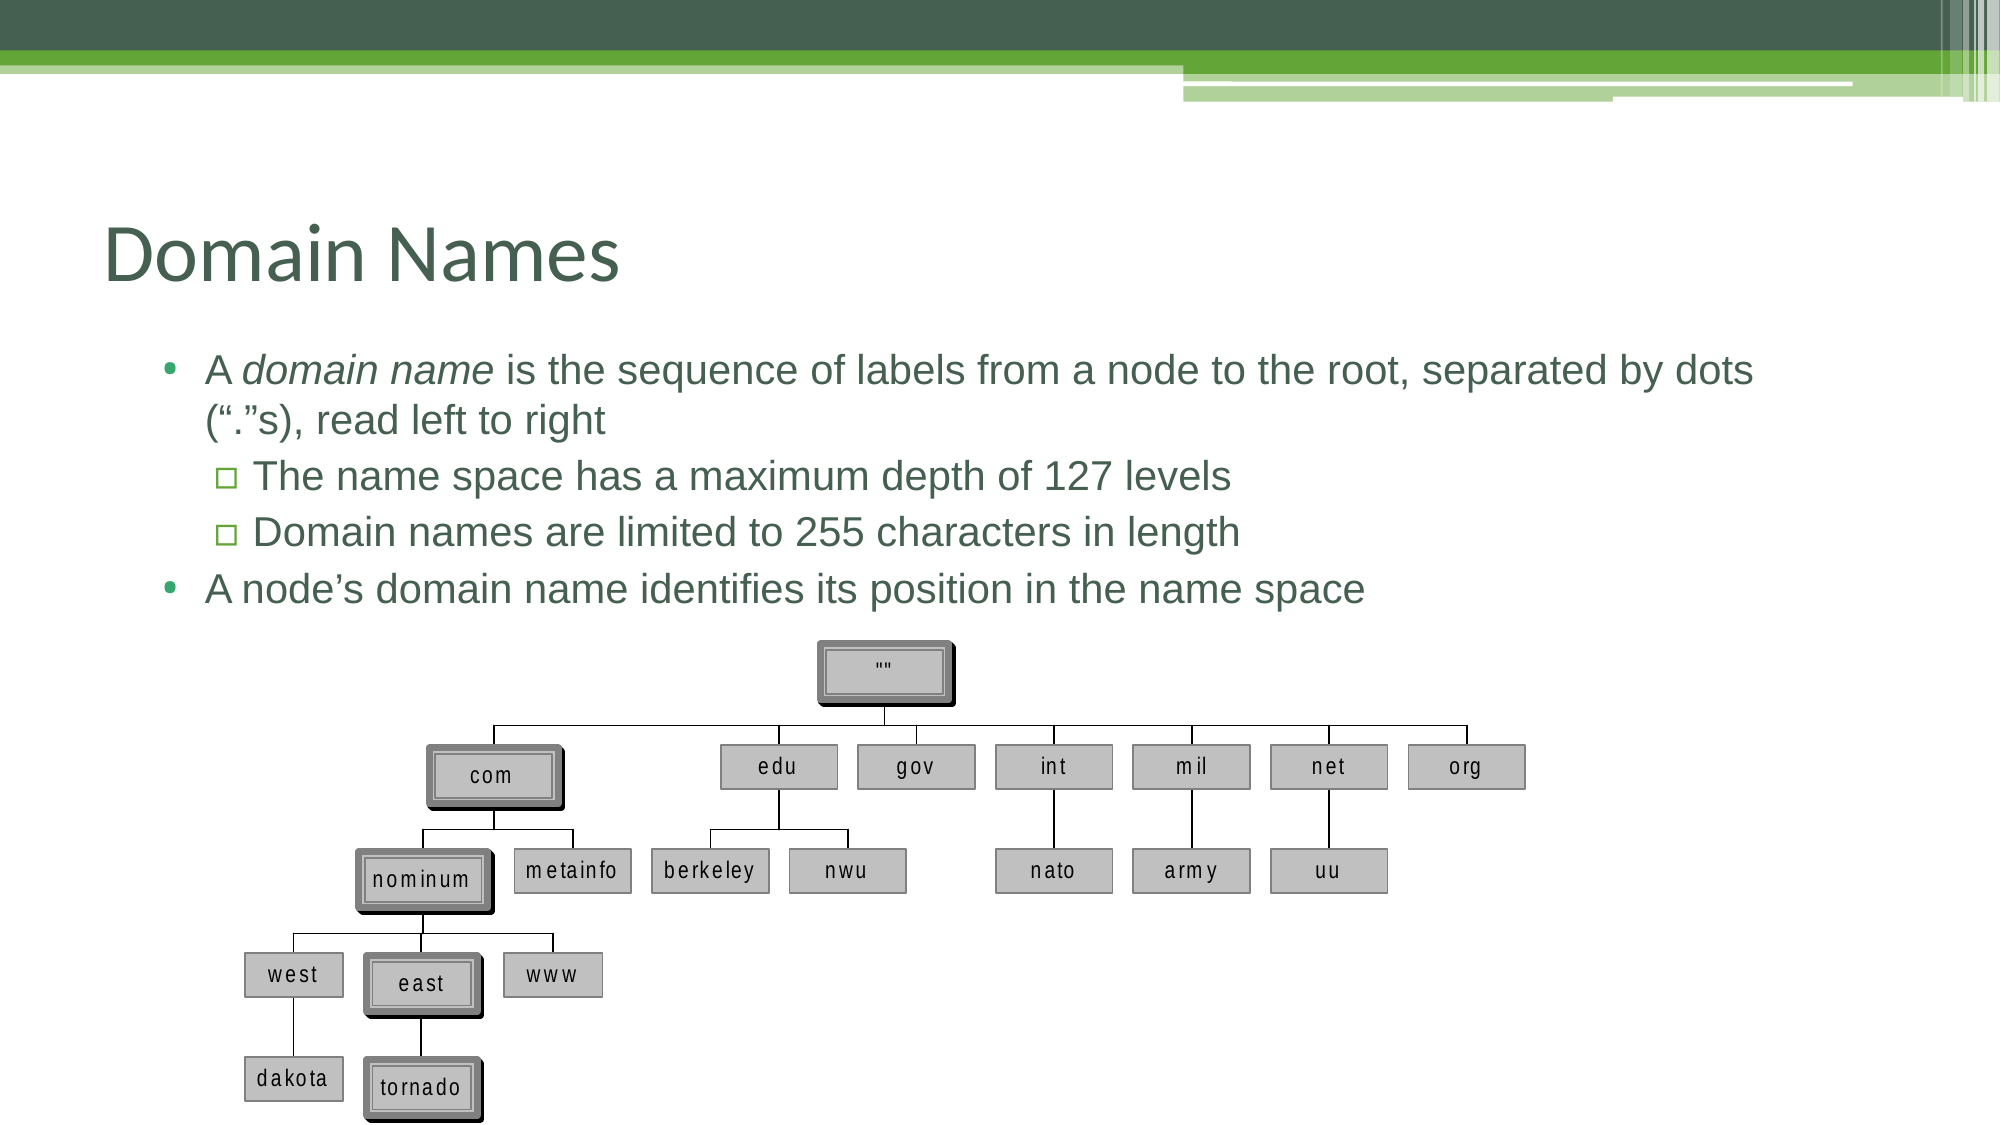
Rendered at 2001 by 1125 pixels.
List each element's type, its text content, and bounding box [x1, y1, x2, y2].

title Domain Names [88, 160, 1889, 336]
list A domain name is the sequence of labels from a node to the root, separated by dots (“.”s), read left to right The name space has a maximum depth of 127 levels Domain names are limited to 255 characters in length A node’s domain name identifies its position in the name space [129, 336, 1785, 1125]
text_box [241, 637, 1529, 1125]
